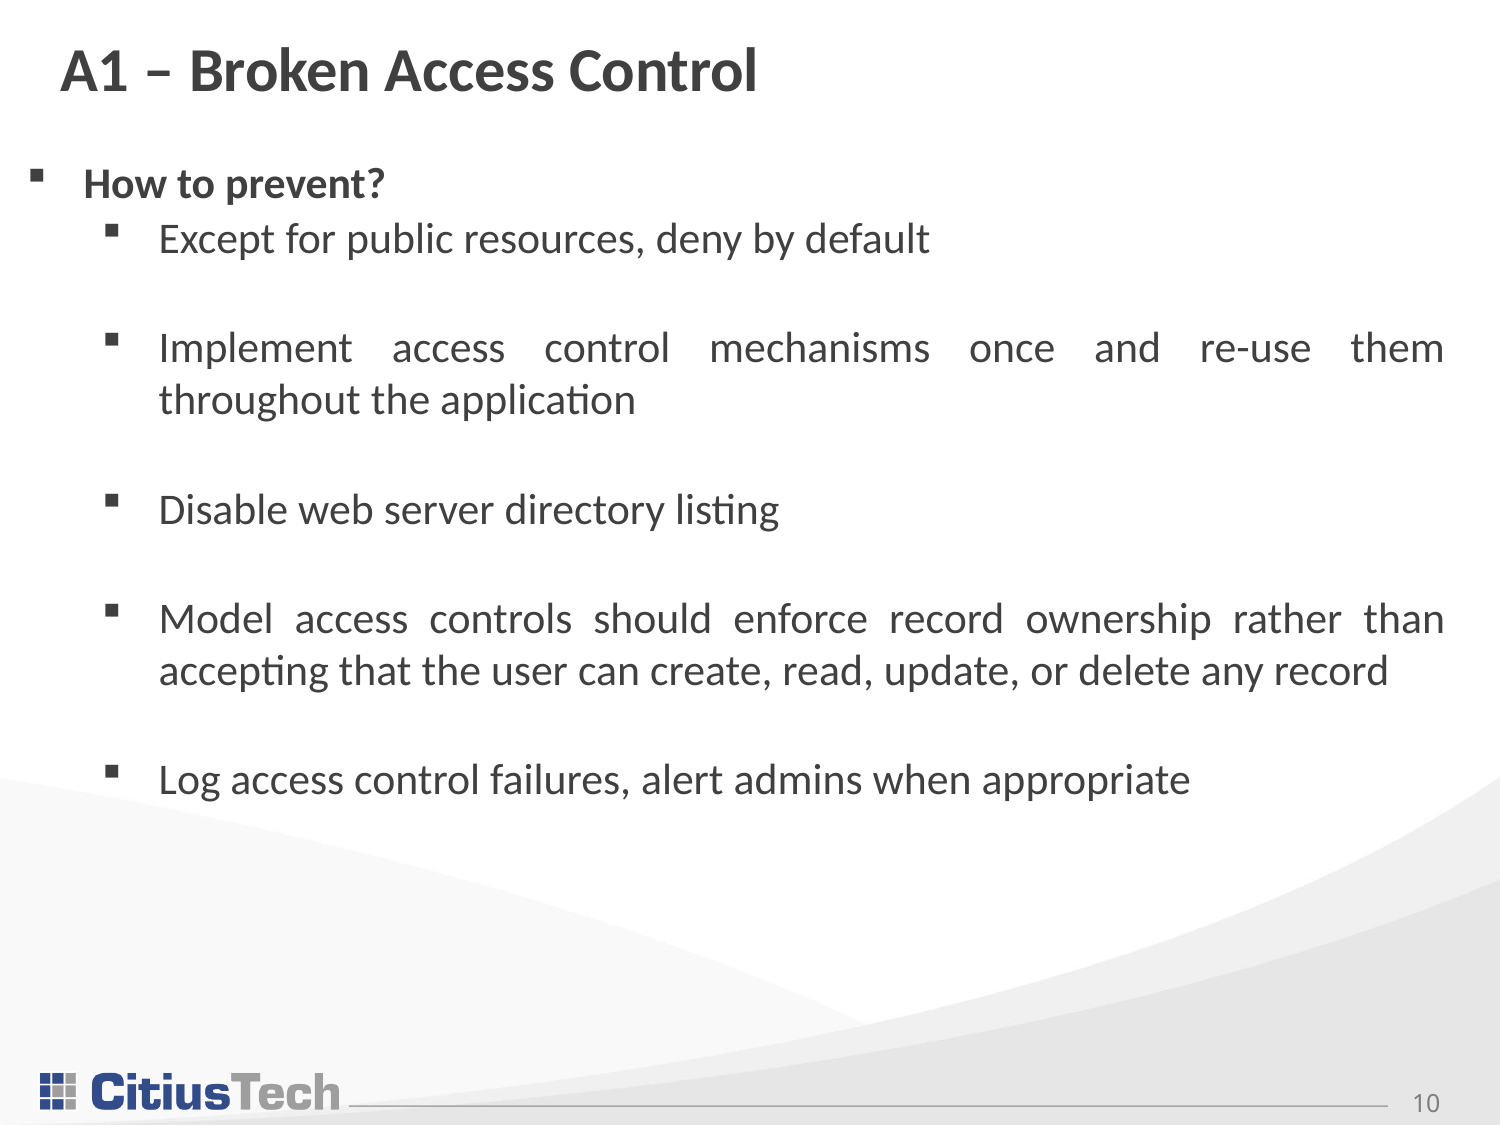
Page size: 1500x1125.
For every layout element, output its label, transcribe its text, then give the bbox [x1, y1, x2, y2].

picture [0, 775, 1500, 1125]
title A1 – Broken Access Control [58, 27, 1446, 152]
text_box How to prevent? Except for public resources, deny by default Implement access control mechanisms once and re-use them throughout the application Disable web server directory listing Model access controls should enforce record ownership rather than accepting that the user can create, read, update, or delete any record Log access control failures, alert admins when appropriate [24, 152, 1463, 804]
slide_number 10 [1405, 1085, 1446, 1125]
